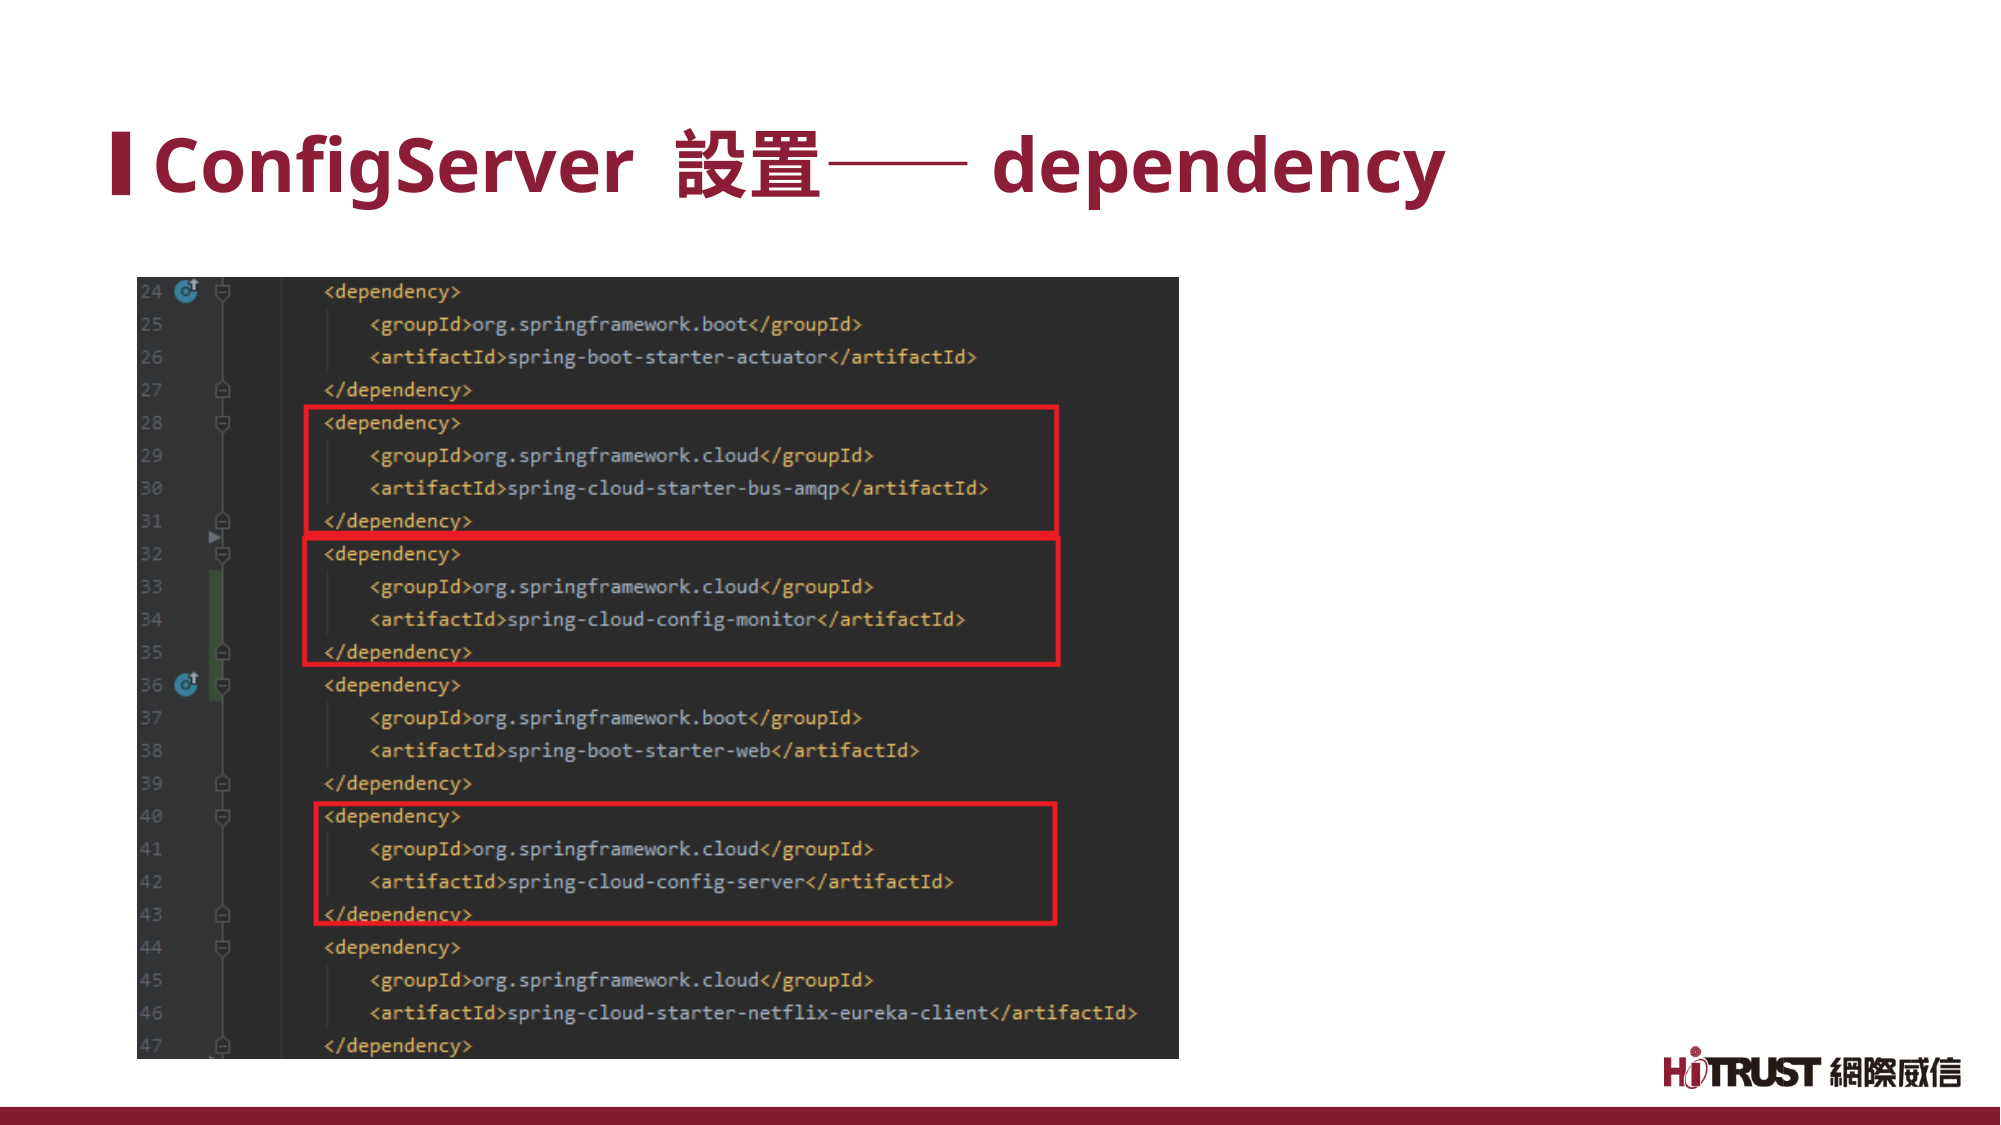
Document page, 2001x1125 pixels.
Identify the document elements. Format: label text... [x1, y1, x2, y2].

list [137, 277, 1179, 1059]
picture [1664, 1046, 1961, 1089]
title ConfigServer 設置——dependency [137, 59, 1863, 278]
